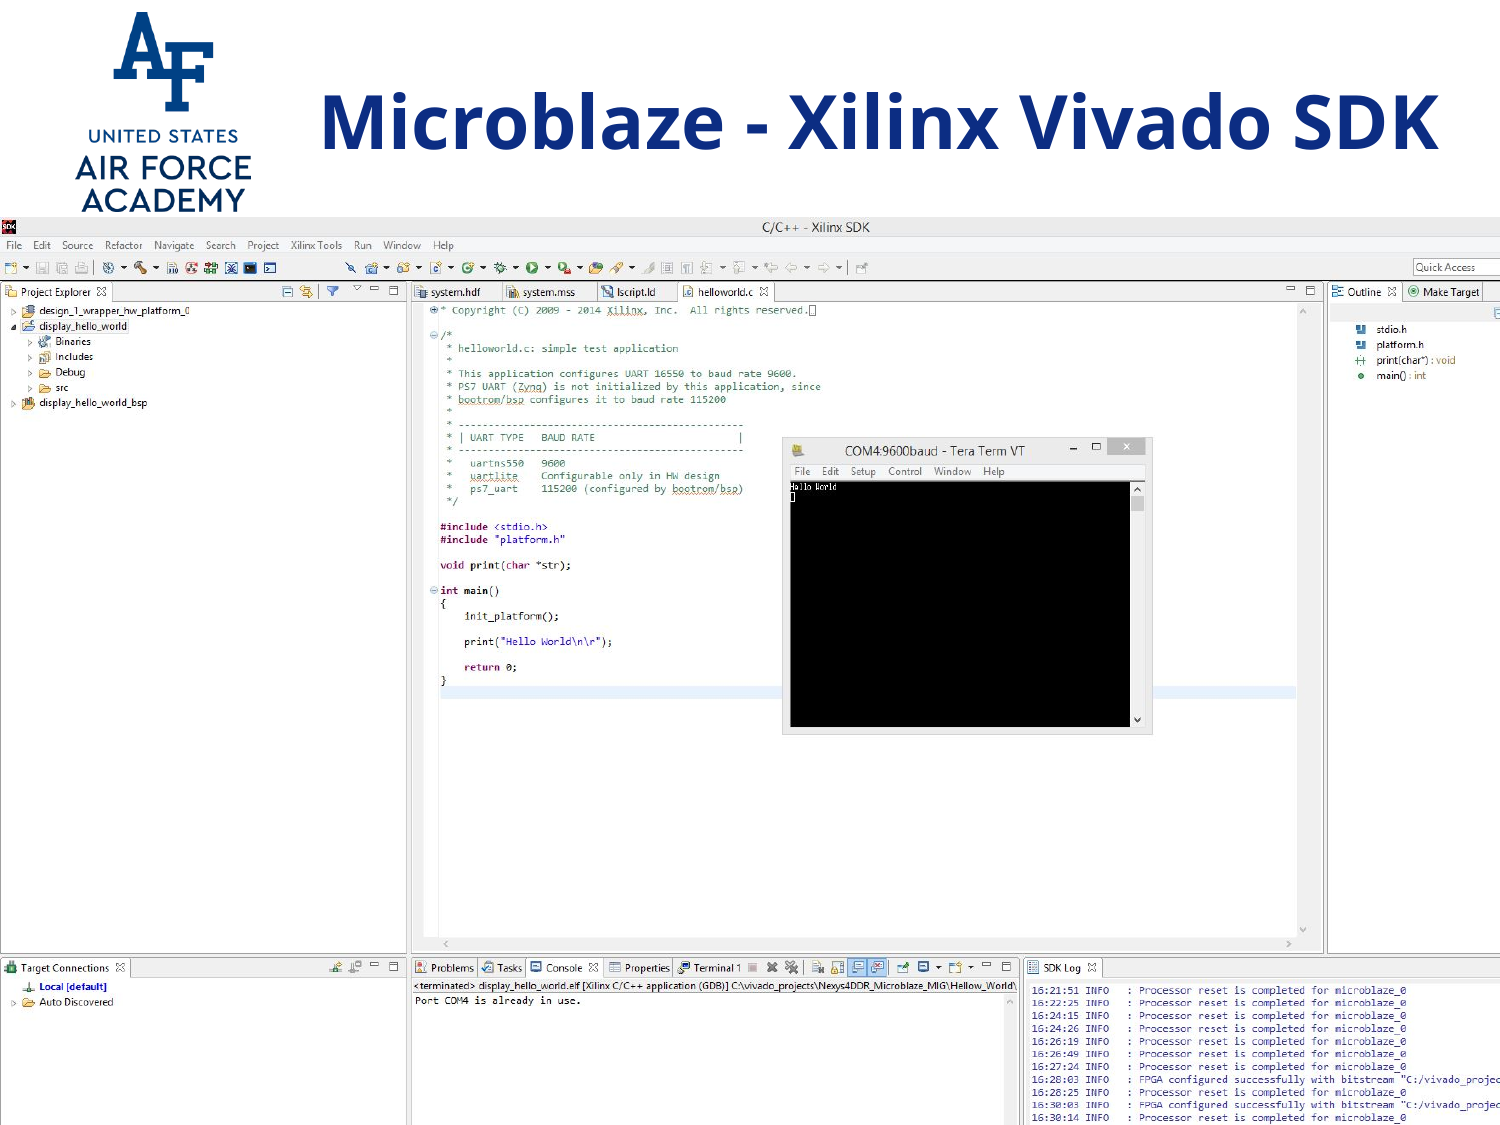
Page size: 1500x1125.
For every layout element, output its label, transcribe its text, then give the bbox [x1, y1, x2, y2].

title Microblaze - Xilinx Vivado SDK [299, 29, 1456, 211]
picture [75, 12, 251, 212]
picture [0, 217, 1500, 1125]
